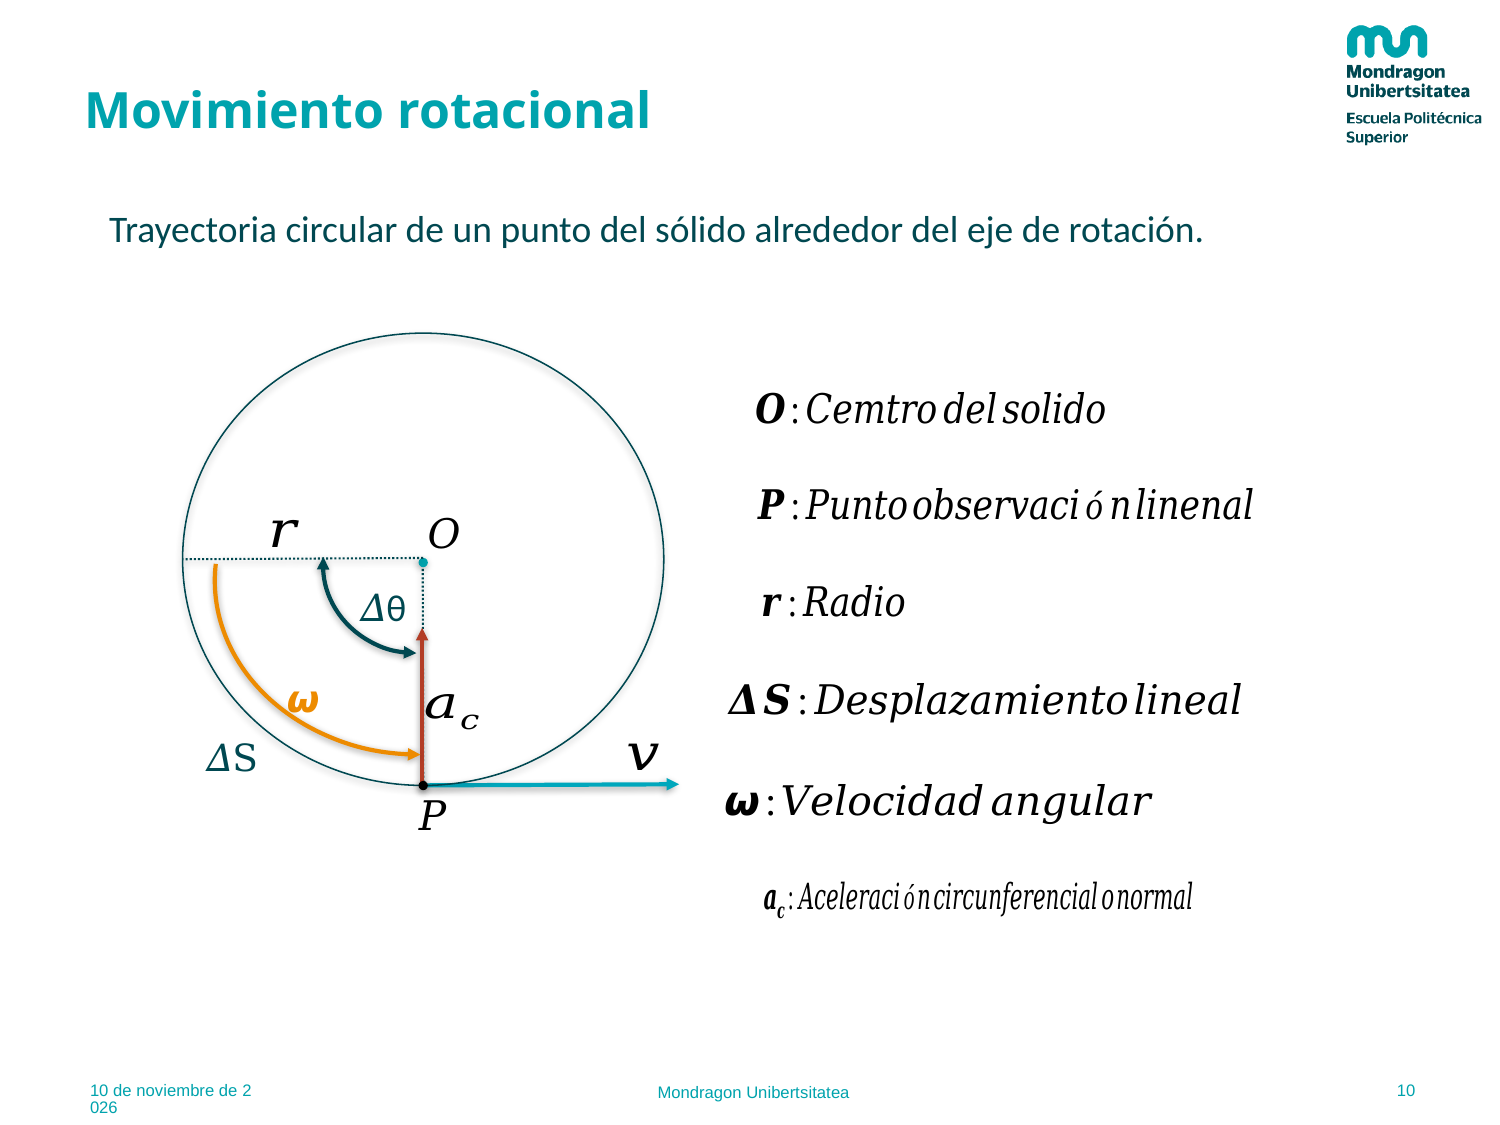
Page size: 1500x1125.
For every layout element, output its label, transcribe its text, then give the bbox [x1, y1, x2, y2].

title Movimiento rotacional [69, 77, 1327, 148]
footer Mondragon Unibertsitatea [361, 1061, 1146, 1122]
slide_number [75, 1059, 269, 1120]
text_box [182, 332, 680, 841]
slide_number 10 [1238, 1059, 1431, 1120]
text_box Trayectoria circular de un punto del sólido alrededor del eje de rotación. [94, 197, 1431, 257]
picture [1320, 0, 1500, 170]
